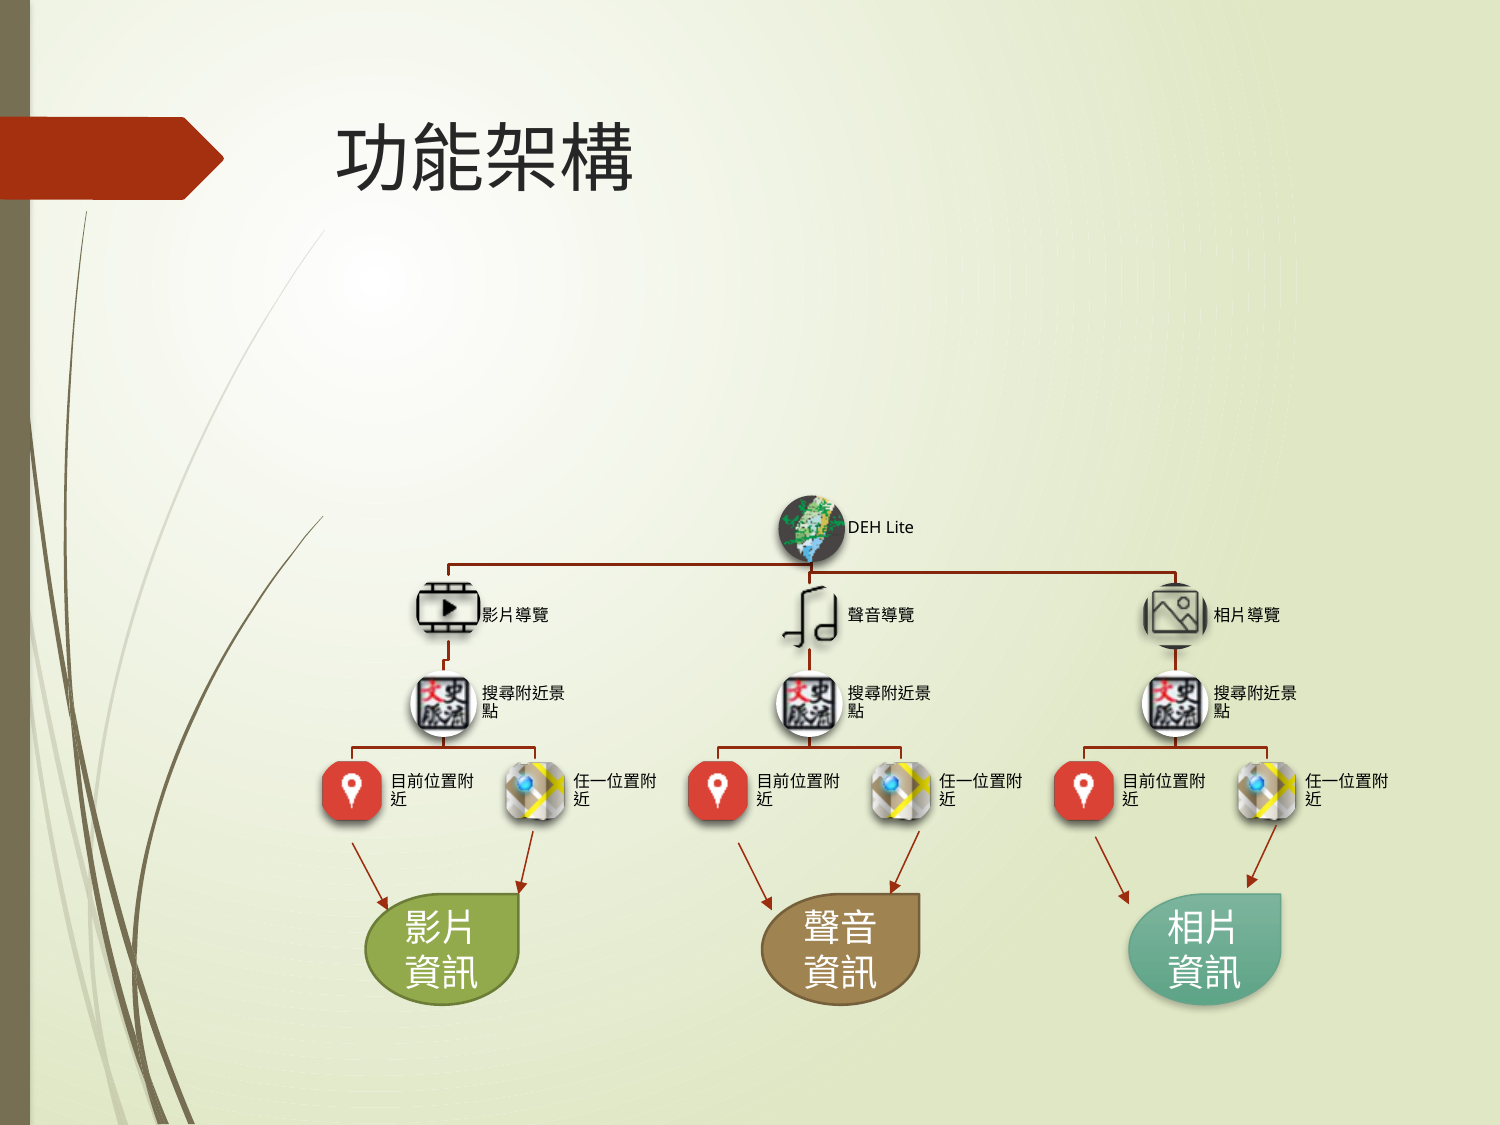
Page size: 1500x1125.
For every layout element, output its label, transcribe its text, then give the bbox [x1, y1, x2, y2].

text_box 聲音資訊 [770, 977, 911, 1007]
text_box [352, 842, 389, 911]
text_box 相片資訊 [1138, 977, 1272, 1006]
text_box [738, 842, 773, 911]
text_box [889, 831, 920, 895]
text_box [1095, 836, 1130, 905]
title 功能架構 [319, 102, 1400, 313]
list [318, 349, 1401, 971]
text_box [518, 831, 534, 895]
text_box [1246, 825, 1277, 889]
text_box 影片資訊 [374, 977, 510, 1007]
